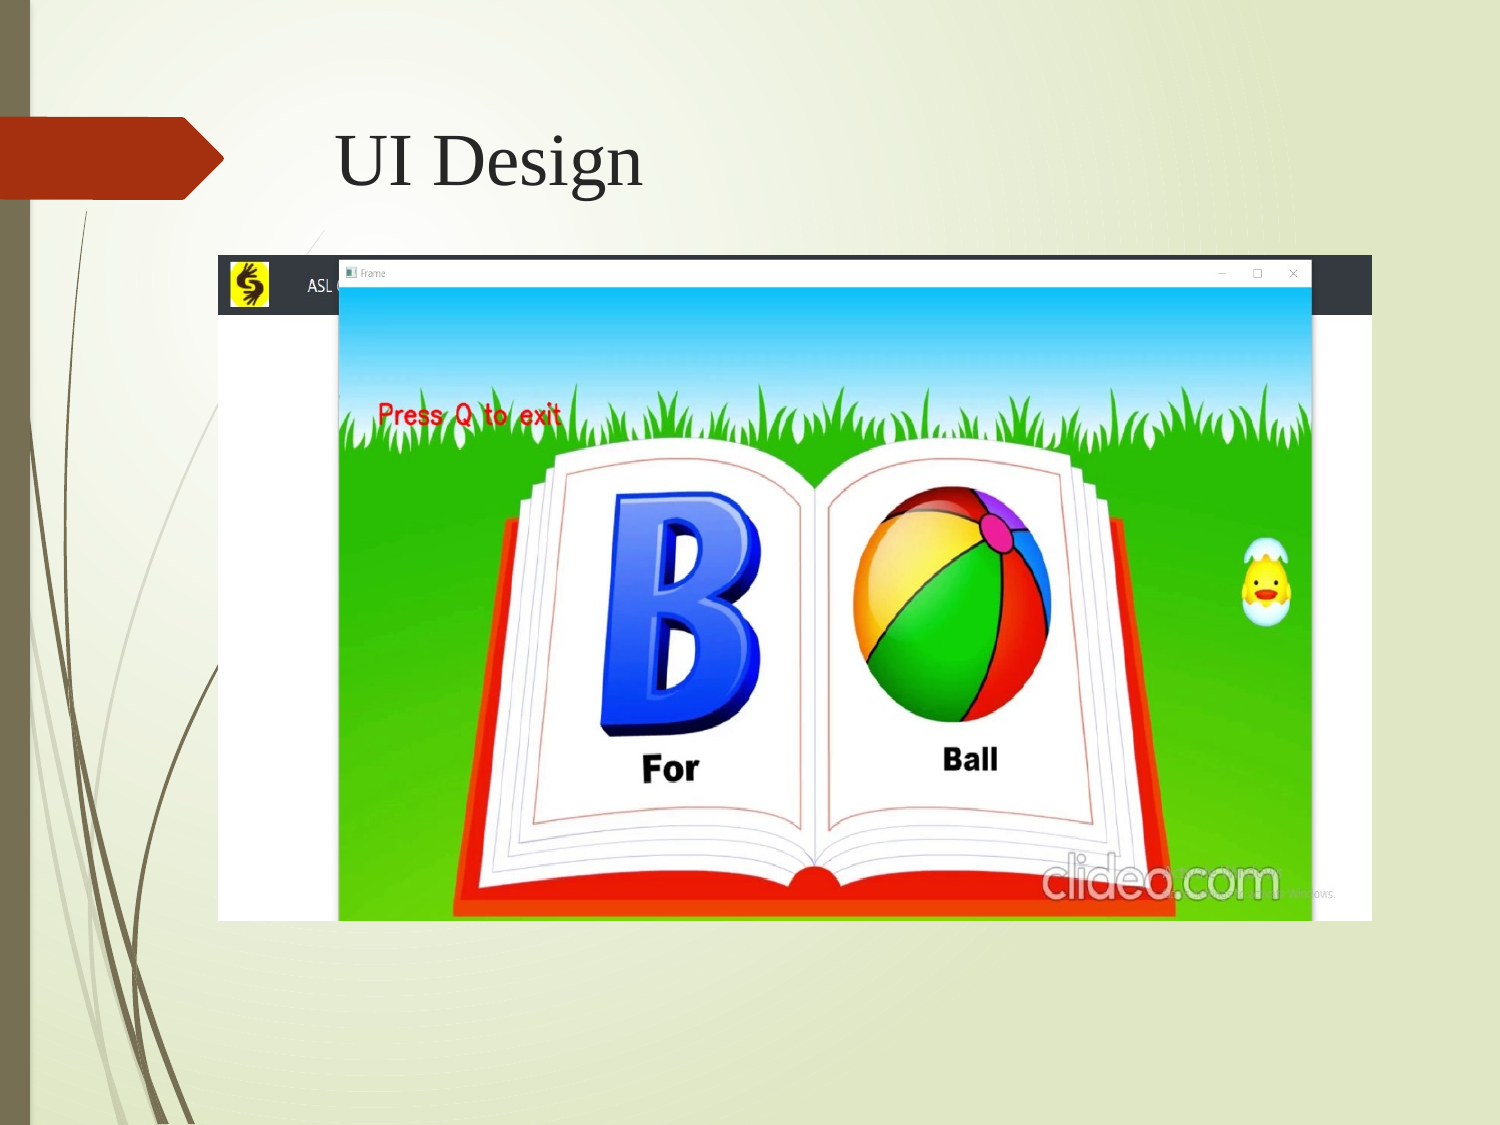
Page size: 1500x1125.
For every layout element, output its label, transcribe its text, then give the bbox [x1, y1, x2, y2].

title UI Design [319, 102, 1400, 313]
picture [218, 255, 1372, 921]
